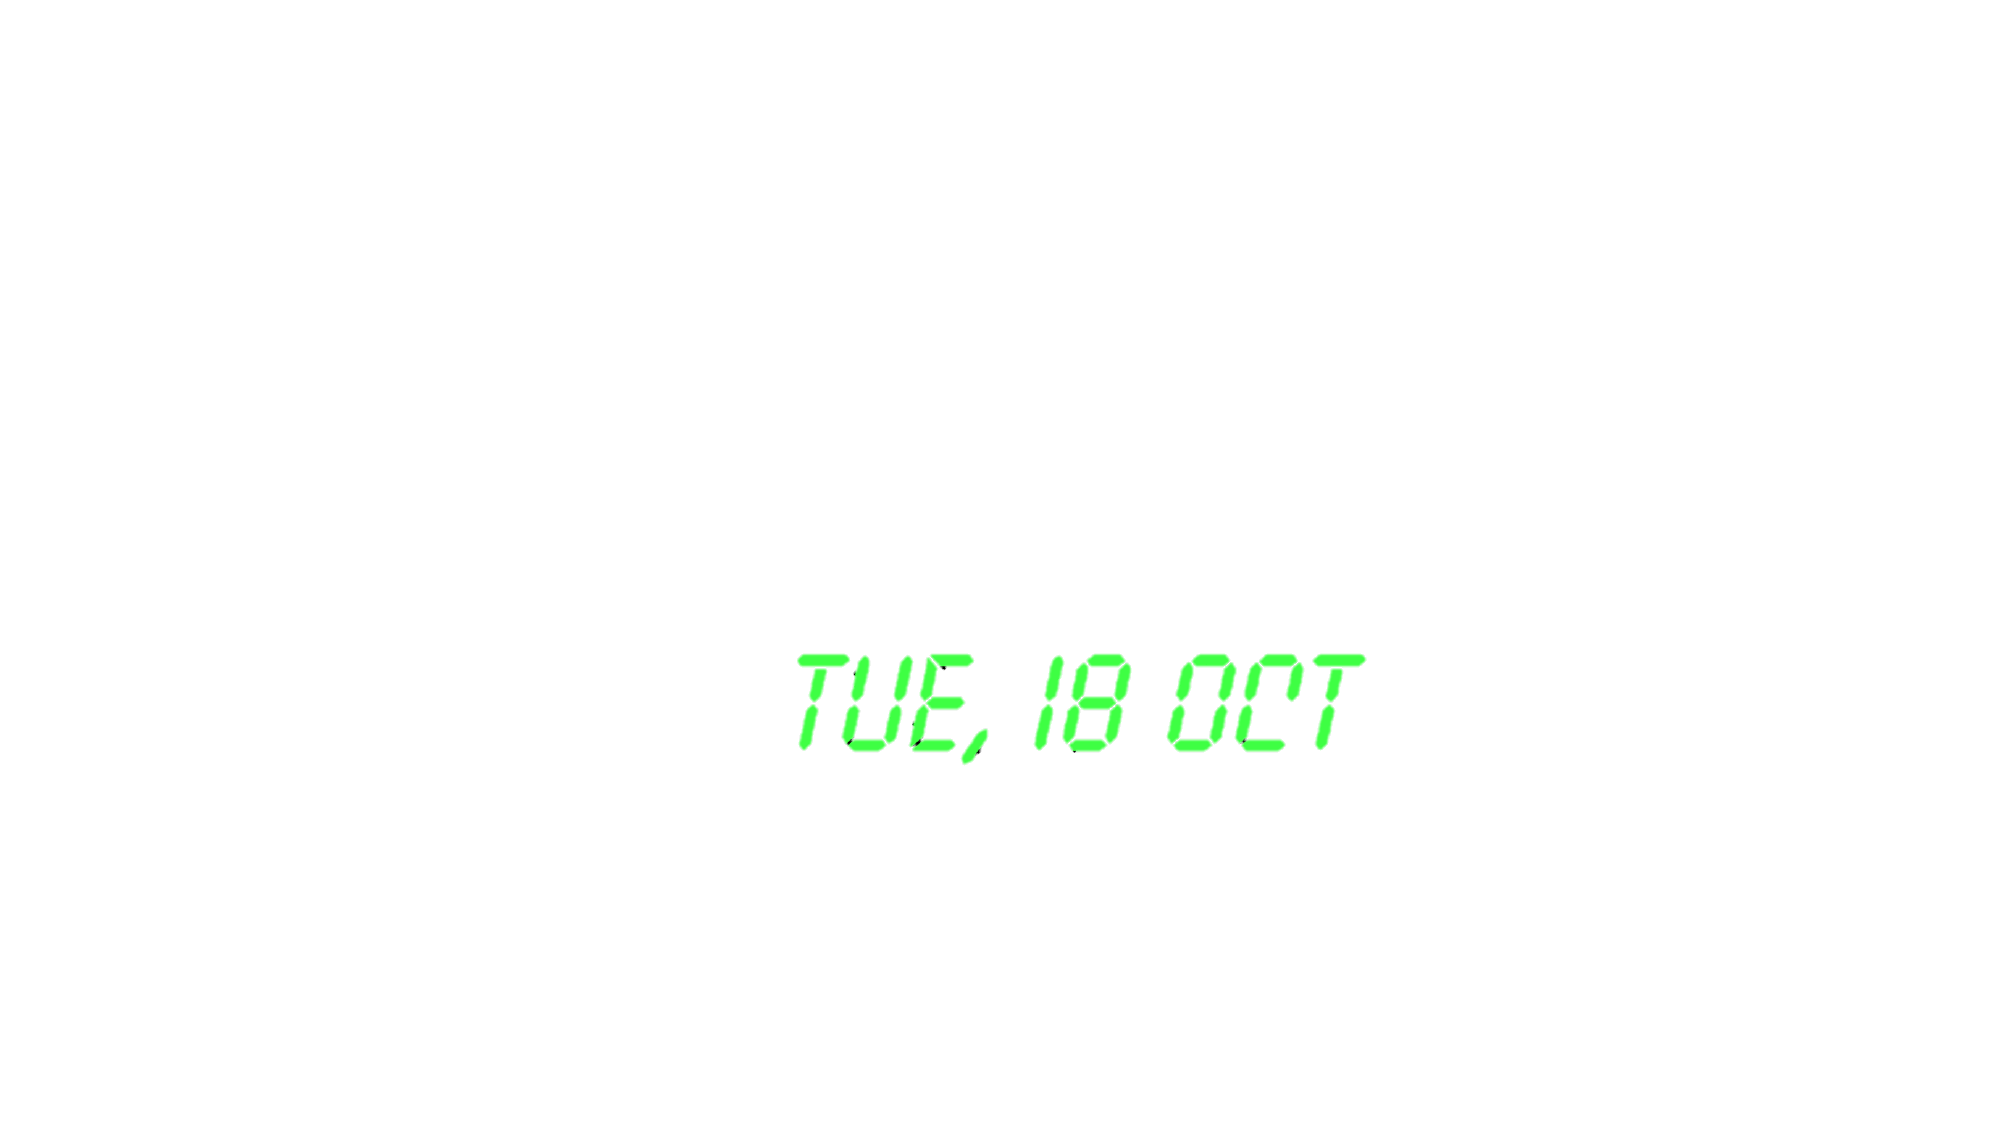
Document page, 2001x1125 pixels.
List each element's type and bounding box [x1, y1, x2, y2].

picture [760, 607, 1380, 777]
